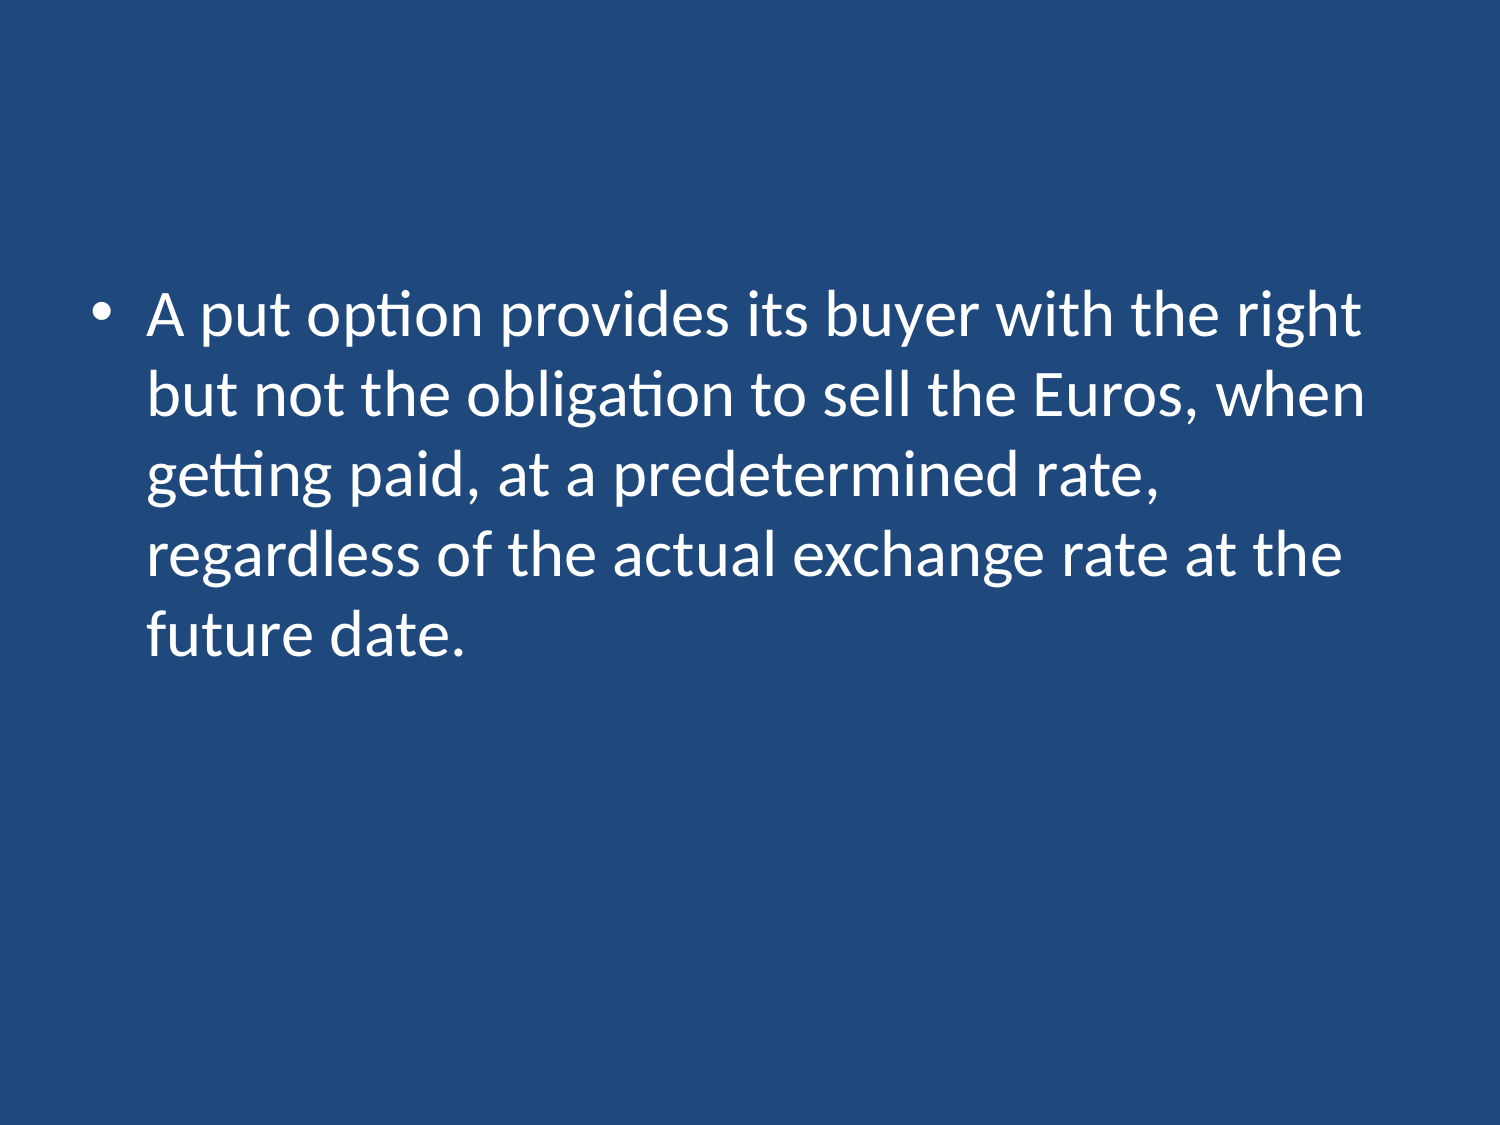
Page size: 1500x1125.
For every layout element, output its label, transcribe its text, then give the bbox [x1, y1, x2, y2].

list A put option provides its buyer with the right but not the obligation to sell the Euros, when getting paid, at a predetermined rate, regardless of the actual exchange rate at the future date. [75, 262, 1425, 1005]
